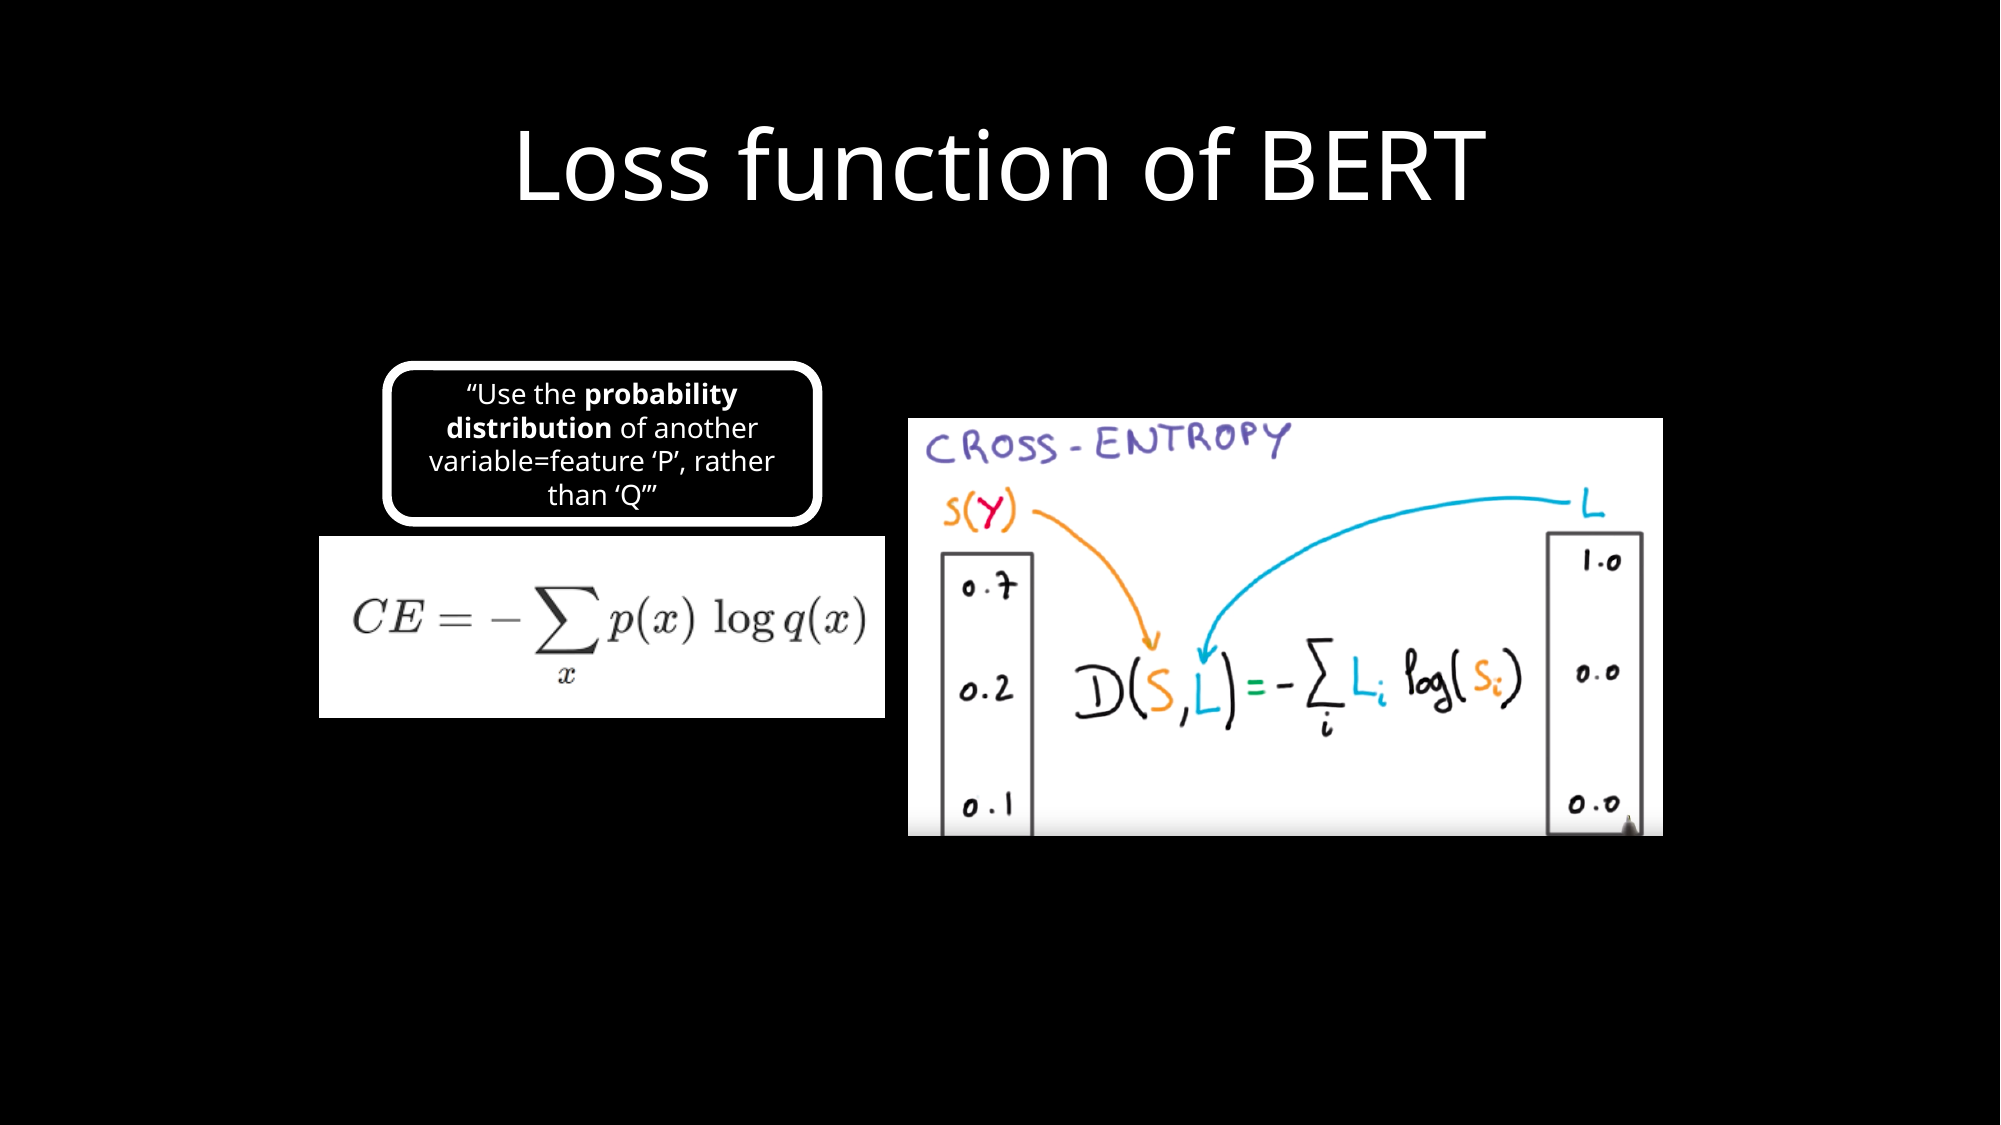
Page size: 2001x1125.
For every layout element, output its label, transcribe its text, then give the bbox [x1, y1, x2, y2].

picture [319, 536, 885, 718]
title Loss function of BERT [137, 59, 1863, 278]
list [908, 418, 1663, 836]
text_box “Use the probability distribution of another variable=feature ‘P’, rather than ‘Q’” [385, 364, 819, 523]
